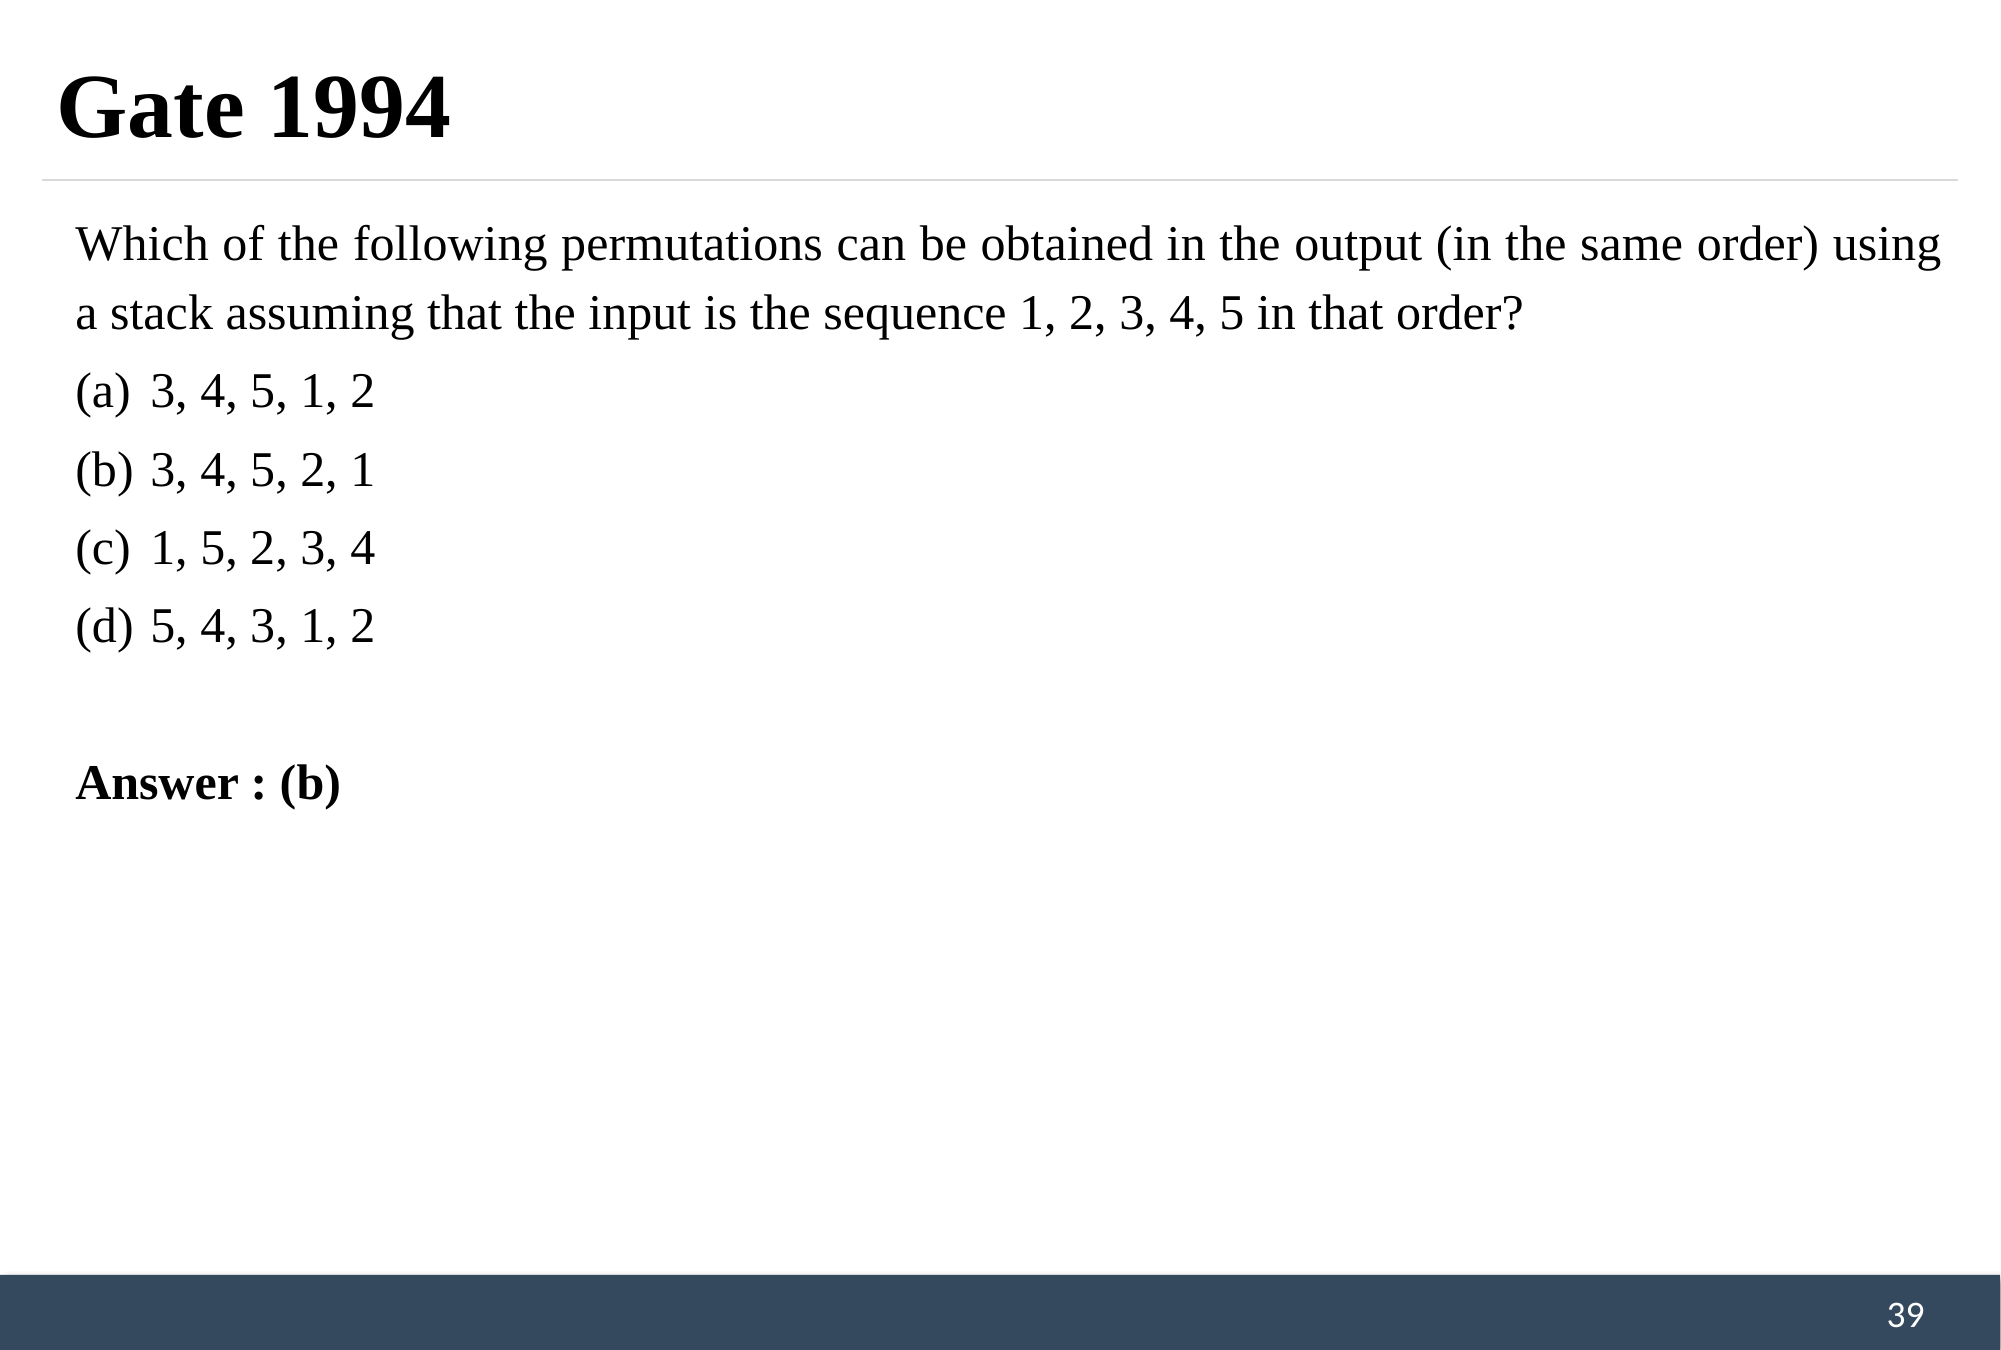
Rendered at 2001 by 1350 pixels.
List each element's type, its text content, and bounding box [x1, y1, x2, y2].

list Which of the following permutations can be obtained in the output (in the same order) using a stack assuming that the input is the sequence 1, 2, 3, 4, 5 in that order? 3, 4, 5, 1, 2 3, 4, 5, 2, 1 1, 5, 2, 3, 4 5, 4, 3, 1, 2 Answer : (b) [41, 195, 1959, 1245]
title Gate 1994 [41, 20, 1959, 180]
